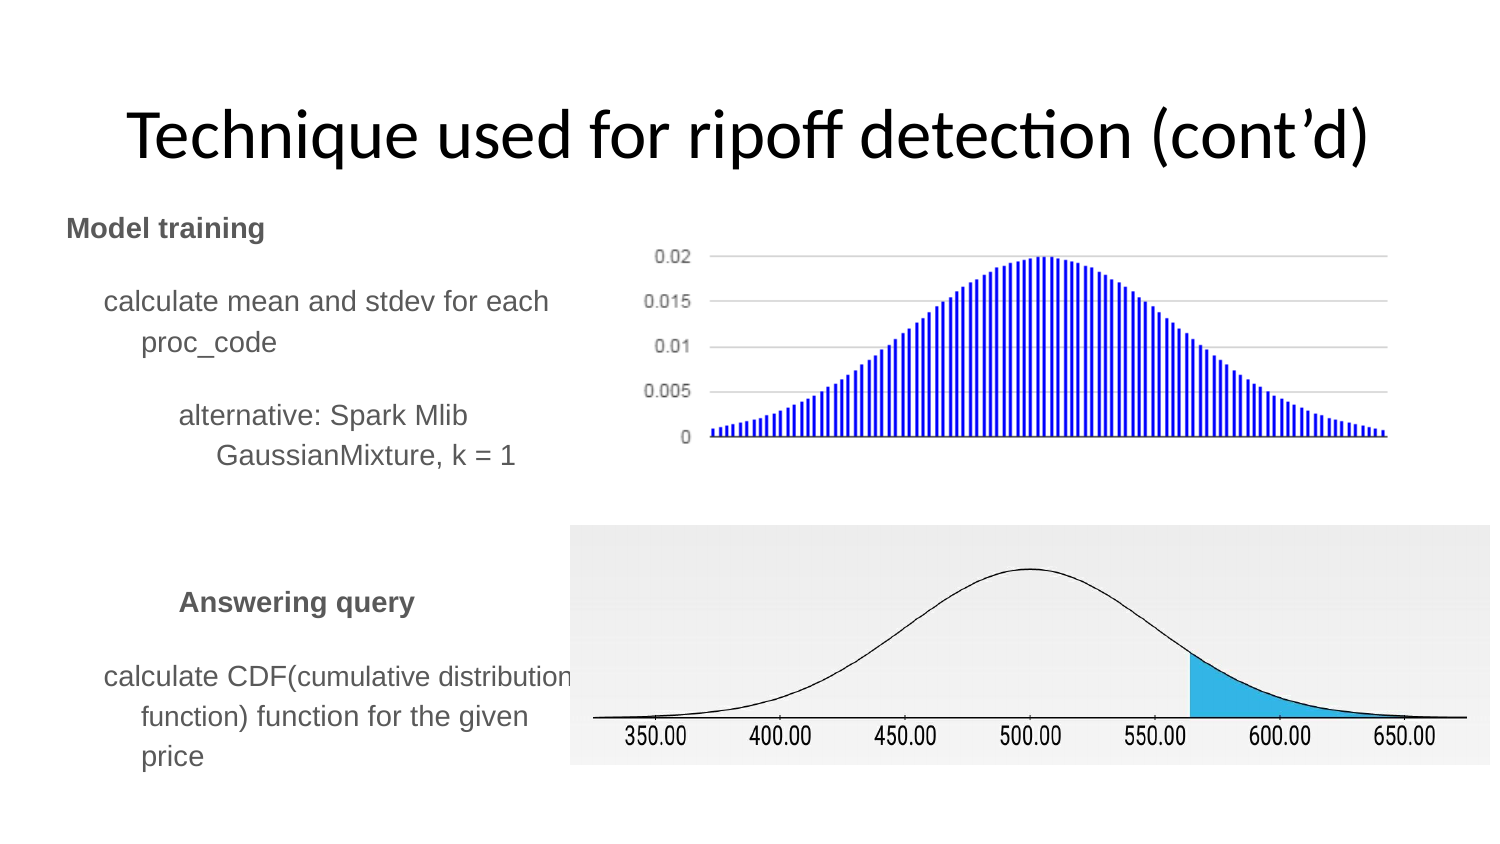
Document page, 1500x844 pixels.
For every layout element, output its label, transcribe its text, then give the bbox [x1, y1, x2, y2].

list Model training calculate mean and stdev for each proc_code alternative: Spark Mlib GaussianMixture, k = 1 Answering query calculate CDF(cumulative distribution function) function for the given price [51, 189, 607, 792]
picture [589, 199, 1500, 494]
title Technique used for ripoff detection (cont’d) [51, 72, 1449, 167]
picture [569, 525, 1490, 766]
